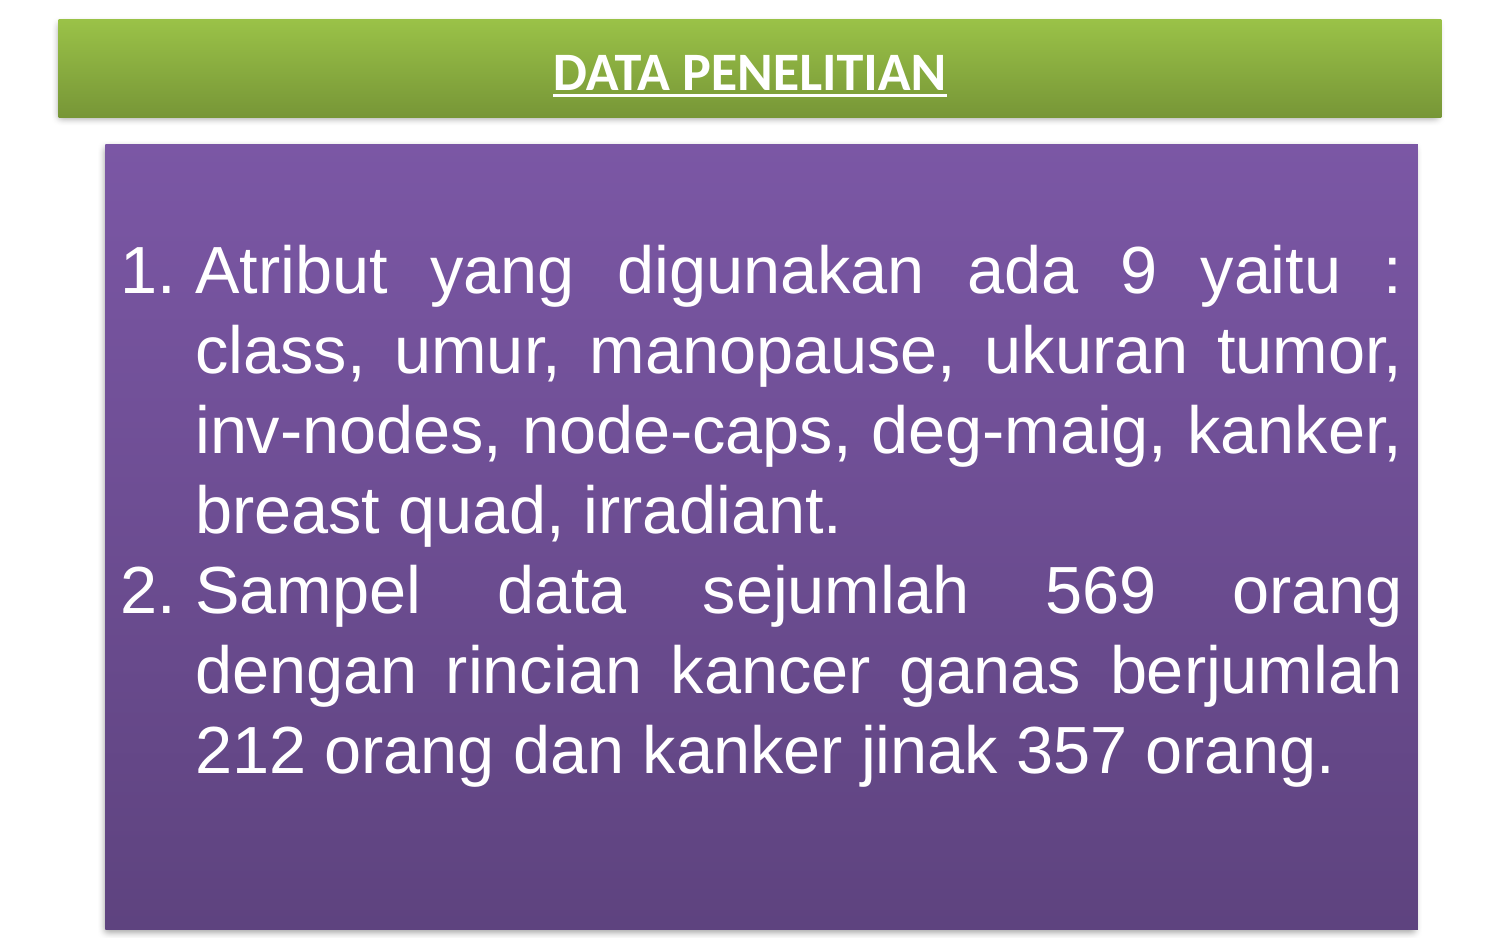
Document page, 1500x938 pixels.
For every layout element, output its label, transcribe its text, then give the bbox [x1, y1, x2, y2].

title DATA PENELITIAN [58, 19, 1442, 118]
text_box Atribut yang digunakan ada 9 yaitu : class, umur, manopause, ukuran tumor, inv-nodes, node-caps, deg-maig, kanker, breast quad, irradiant. Sampel data sejumlah 569 orang dengan rincian kancer ganas berjumlah 212 orang dan kanker jinak 357 orang. [105, 144, 1418, 930]
